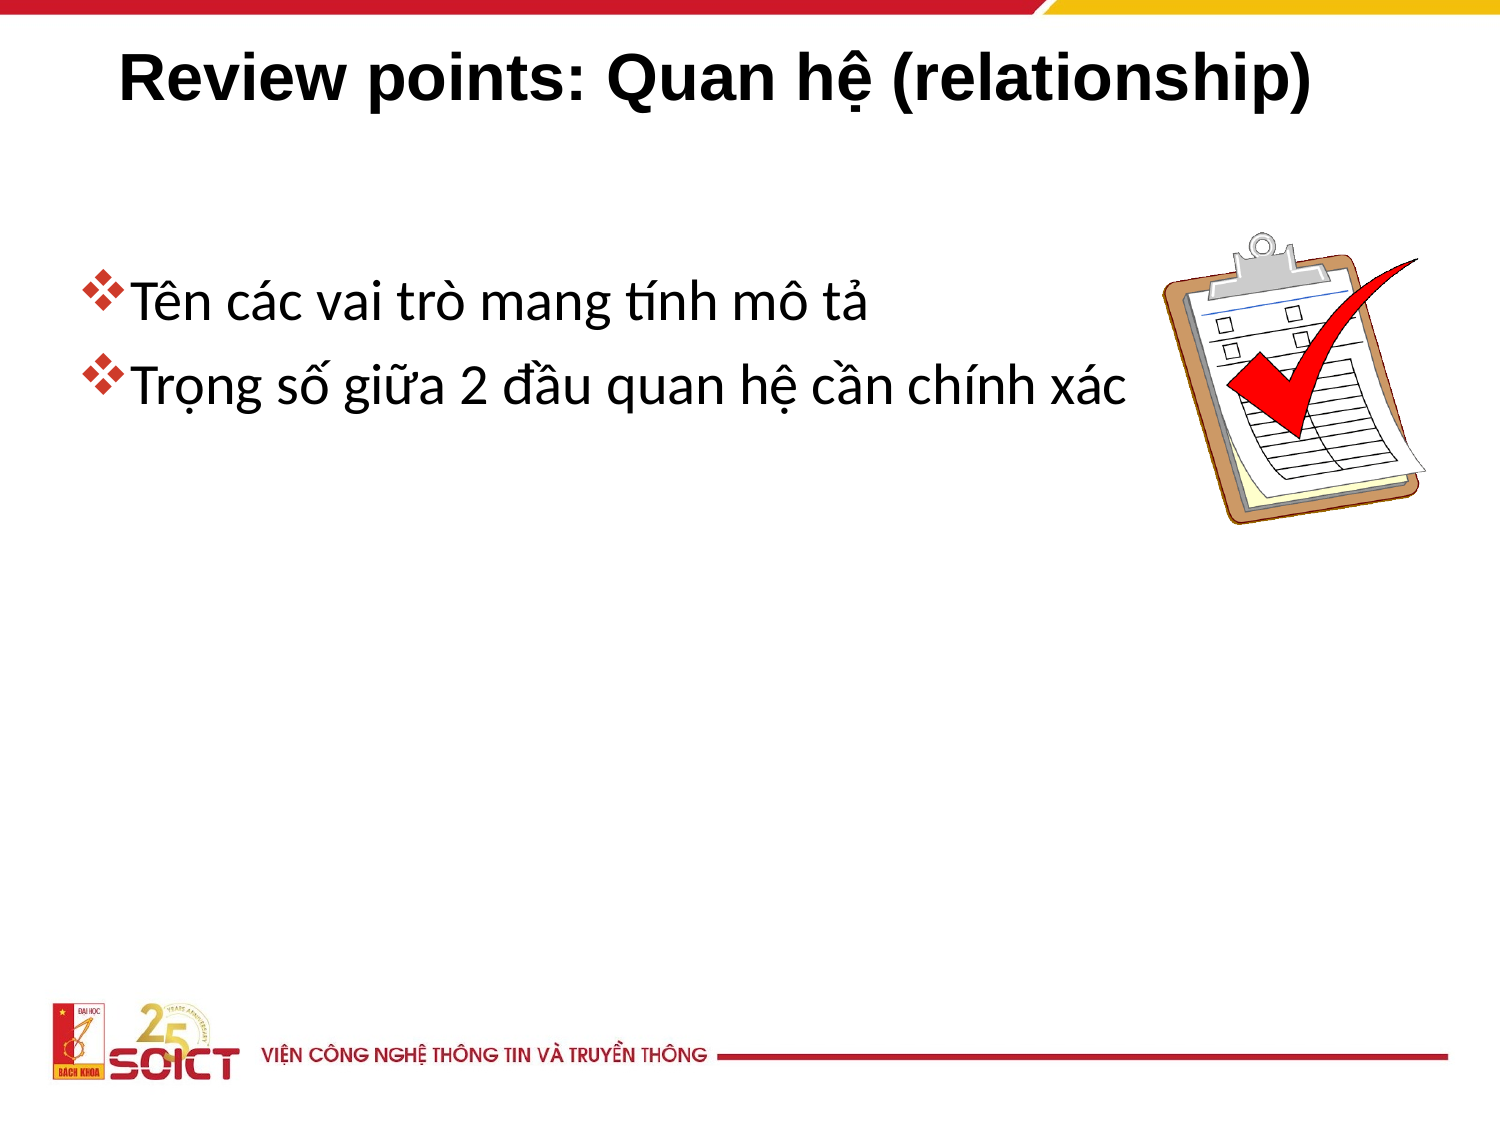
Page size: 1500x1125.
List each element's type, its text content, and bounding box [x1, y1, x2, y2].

picture [0, 0, 1500, 1125]
title Review points: Quan hệ (relationship) [103, 18, 1397, 140]
list Tên các vai trò mang tính mô tả Trọng số giữa 2 đầu quan hệ cần chính xác [62, 262, 1238, 1003]
